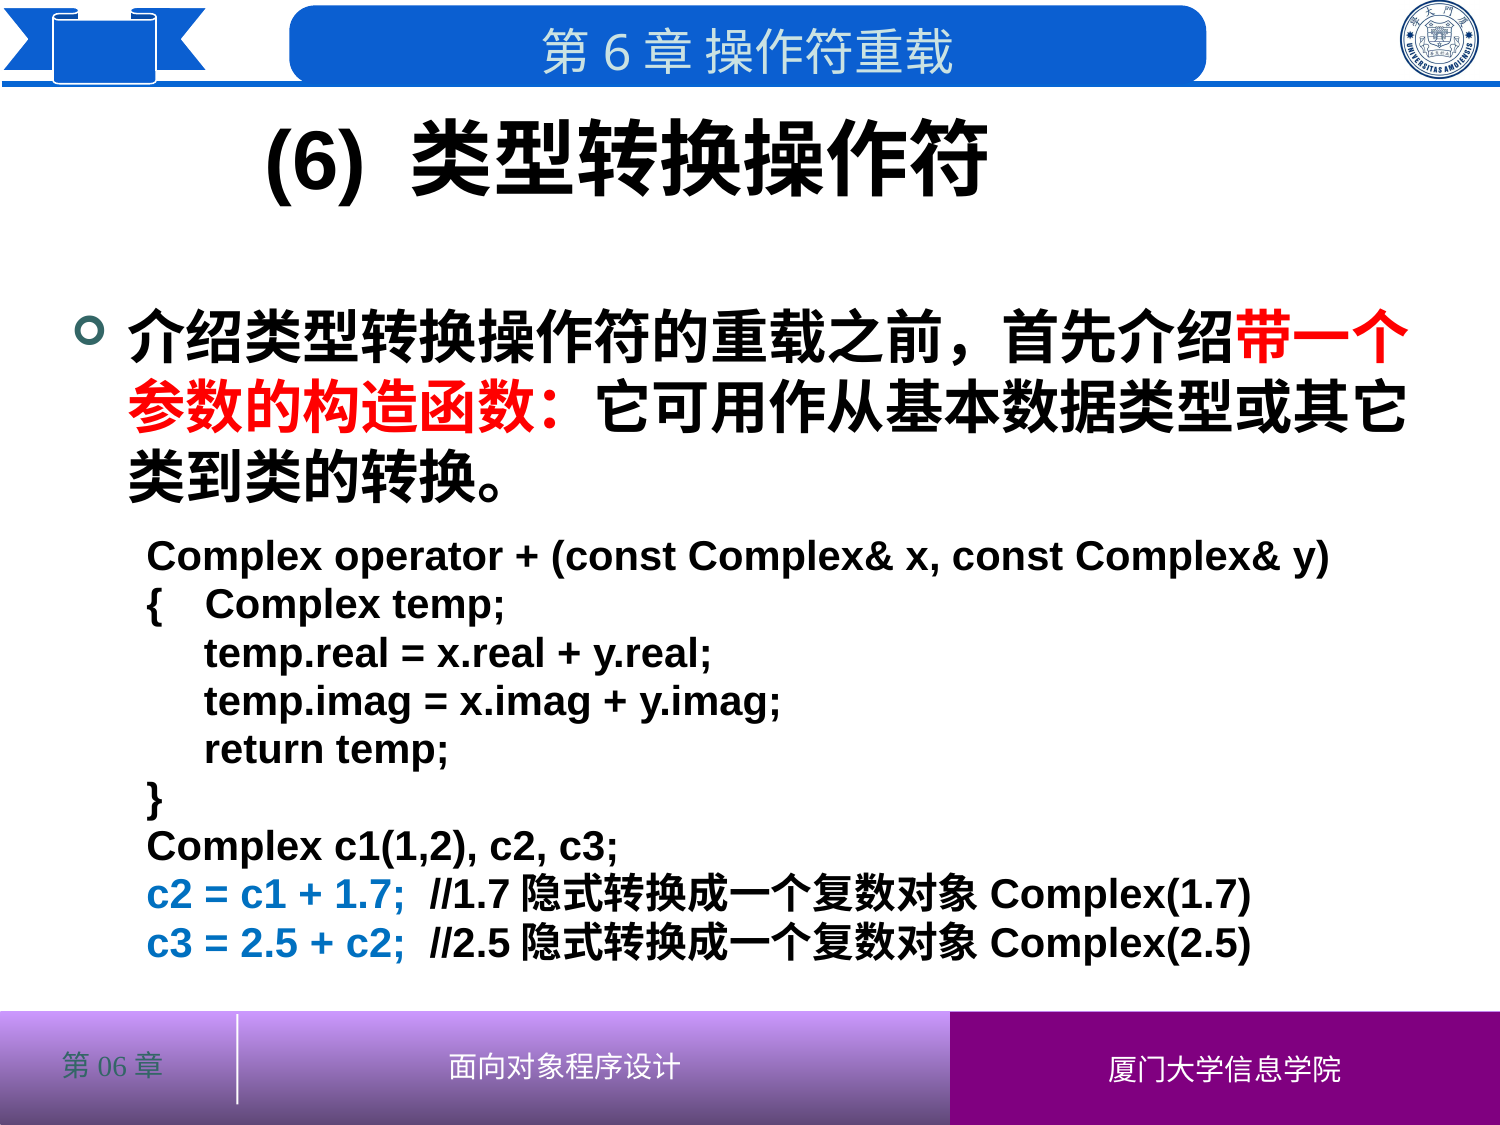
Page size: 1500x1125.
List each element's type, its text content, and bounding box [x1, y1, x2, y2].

text_box (6) 类型转换操作符 [249, 31, 1301, 282]
list 介绍类型转换操作符的重载之前，首先介绍带一个参数的构造函数：它可用作从基本数据类型或其它类到类的转换。 Complex operator + (const Complex& x, const Complex& y) { Complex temp; temp.real = x.real + y.real; temp.imag = x.imag + y.imag; return temp; } Complex c1(1,2), c2, c3; c2 = c1 + 1.7; //1.7隐式转换成一个复数对象Complex(1.7) c3 = 2.5 + c2; //2.5隐式转换成一个复数对象Complex(2.5) [56, 292, 1434, 1000]
slide_number [249, 1024, 463, 1101]
picture [1399, 0, 1480, 80]
